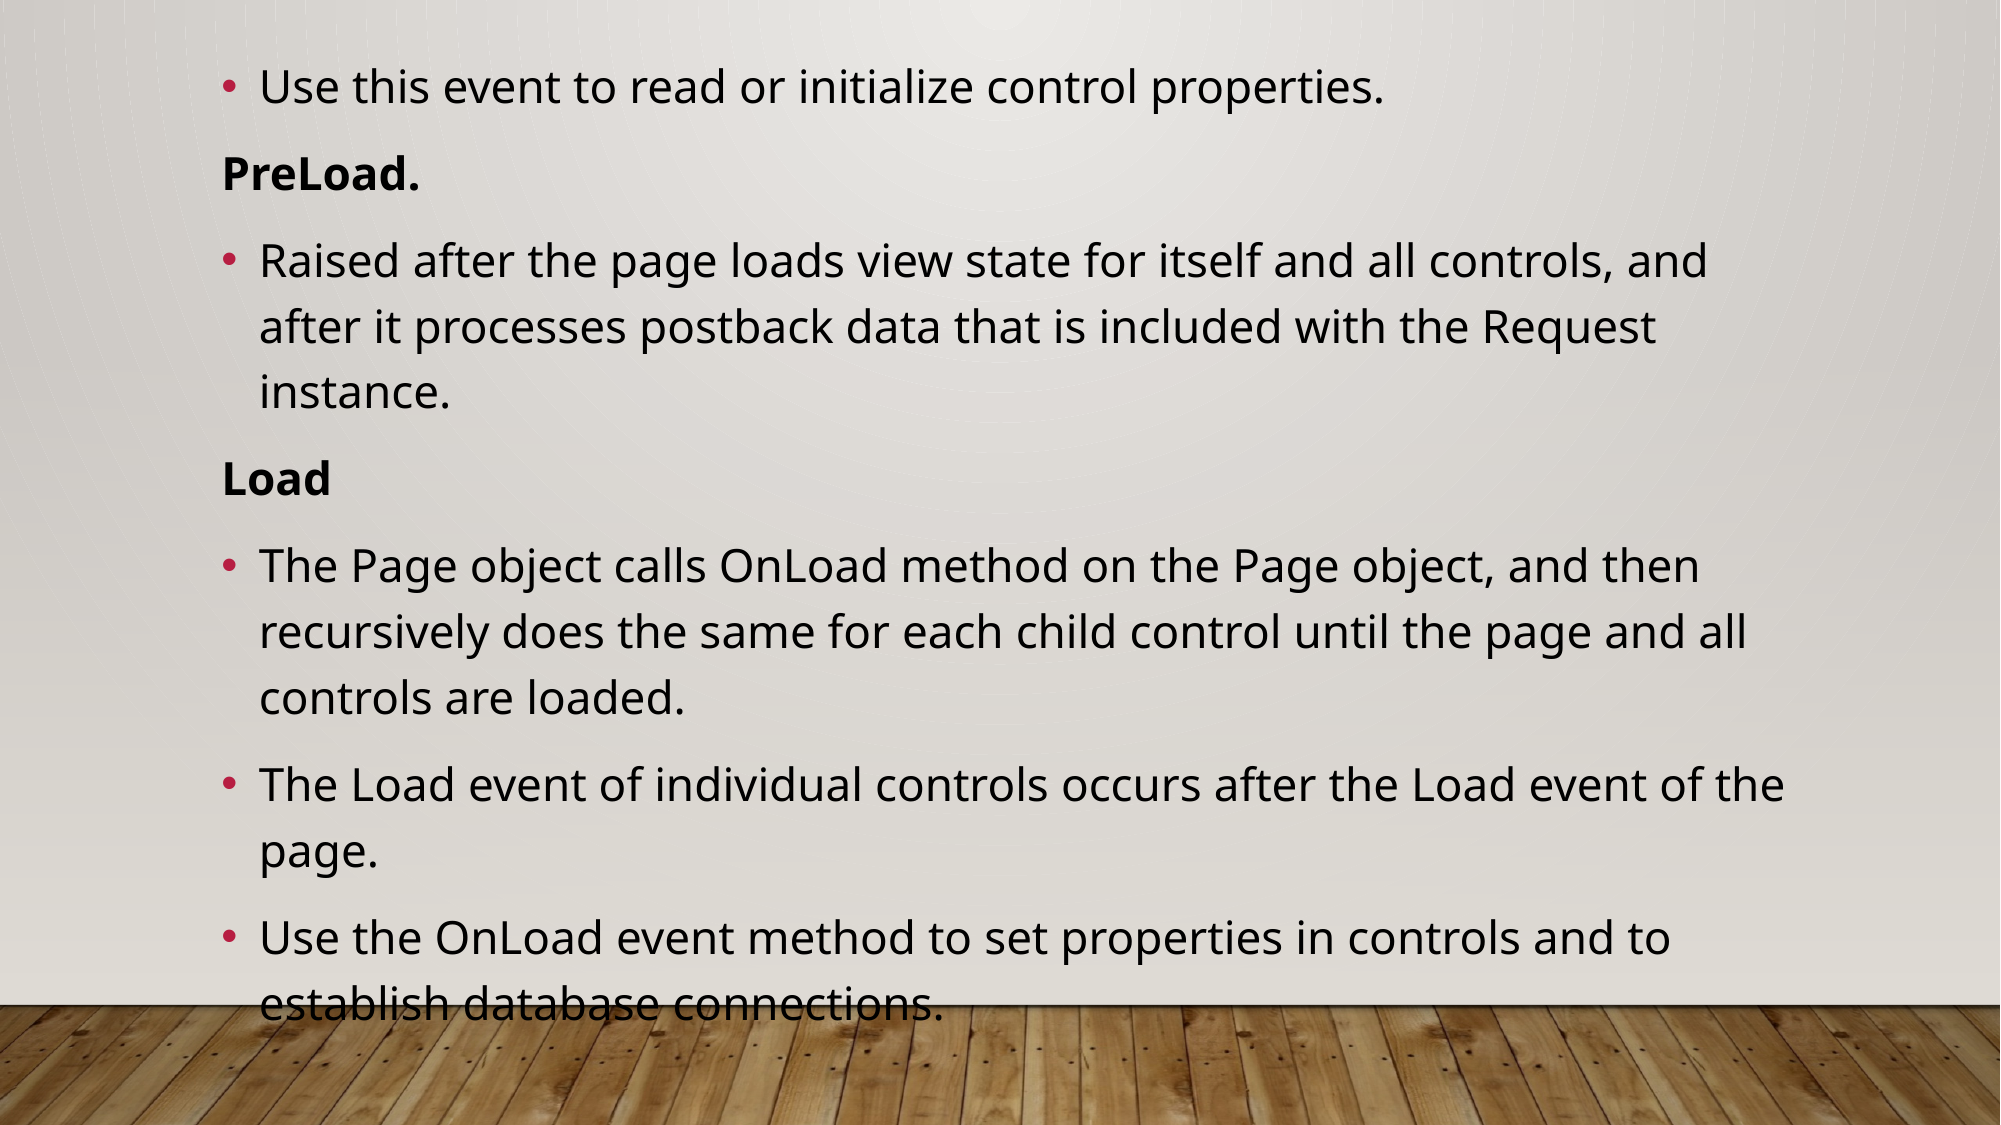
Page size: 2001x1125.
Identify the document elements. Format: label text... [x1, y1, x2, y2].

list Use this event to read or initialize control properties. PreLoad. Raised after the page loads view state for itself and all controls, and after it processes postback data that is included with the Request instance. Load The Page object calls OnLoad method on the Page object, and then recursively does the same for each child control until the page and all controls are loaded. The Load event of individual controls occurs after the Load event of the page. Use the OnLoad event method to set properties in controls and to establish database connections. [206, 39, 1835, 1005]
picture [0, 1005, 2000, 1125]
